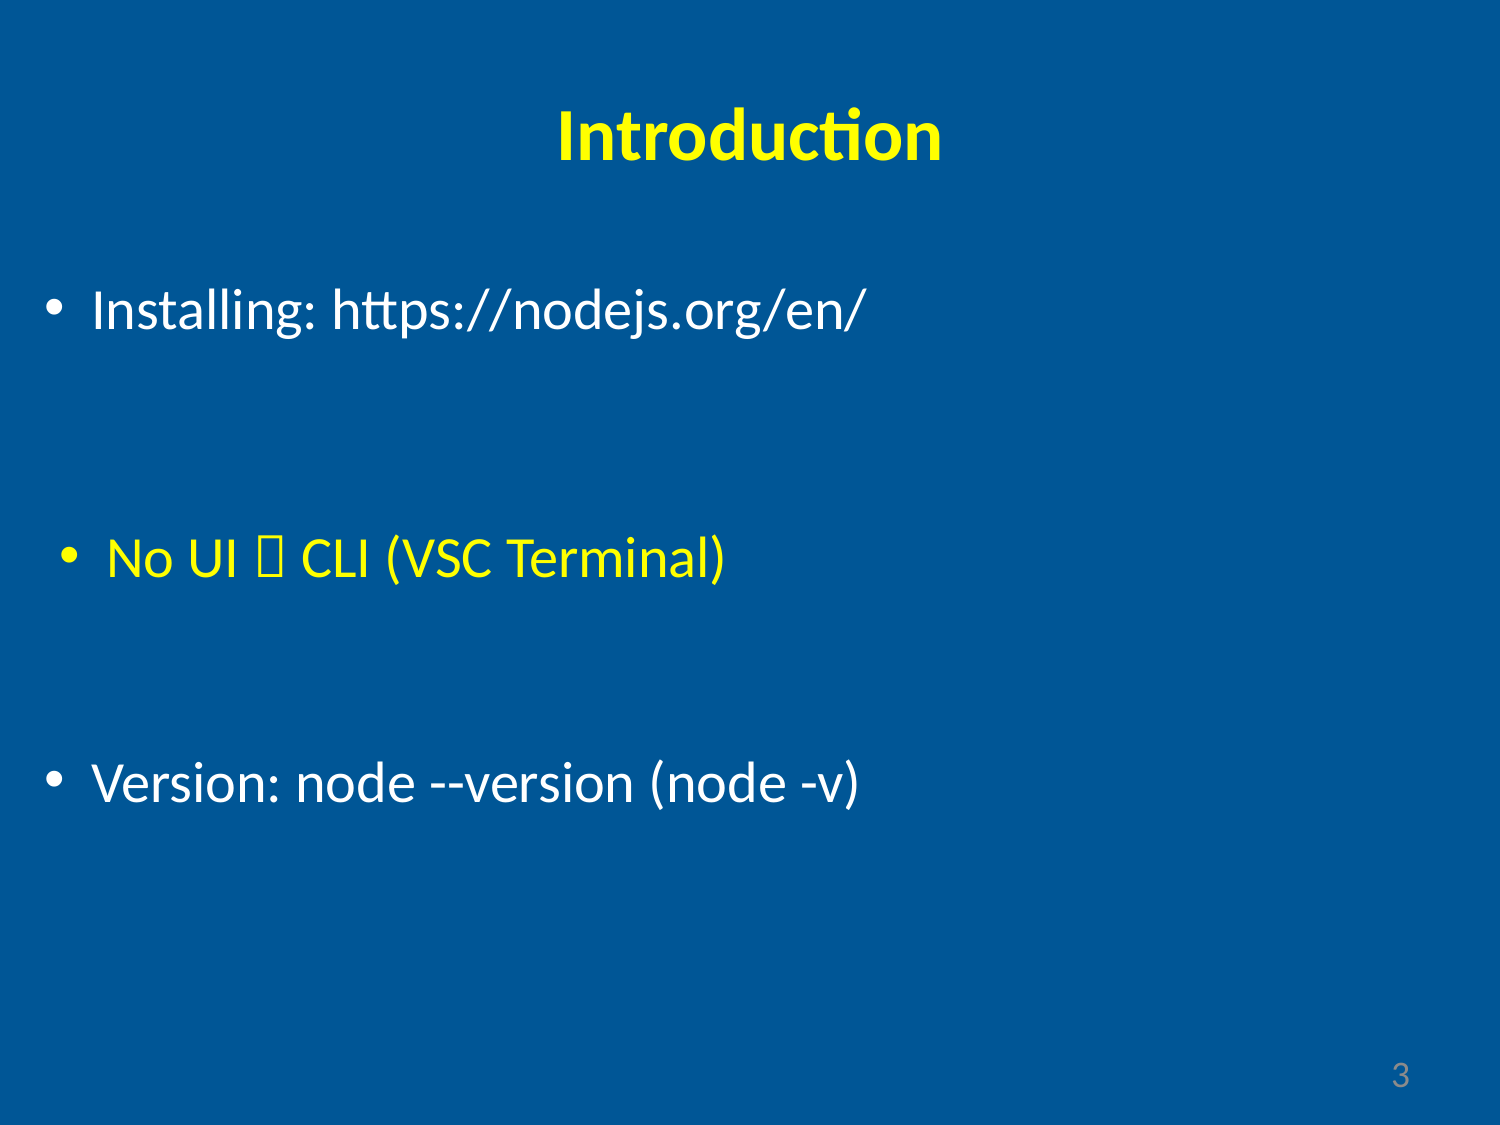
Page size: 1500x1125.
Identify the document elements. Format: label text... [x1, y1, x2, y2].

text_box Version: node --version (node -v) [29, 736, 1500, 822]
slide_number 3 [1074, 1042, 1425, 1103]
text_box No UI  CLI (VSC Terminal) [44, 512, 757, 597]
text_box Installing: https://nodejs.org/en/ [29, 264, 1500, 349]
text_box Introduction [541, 78, 960, 183]
